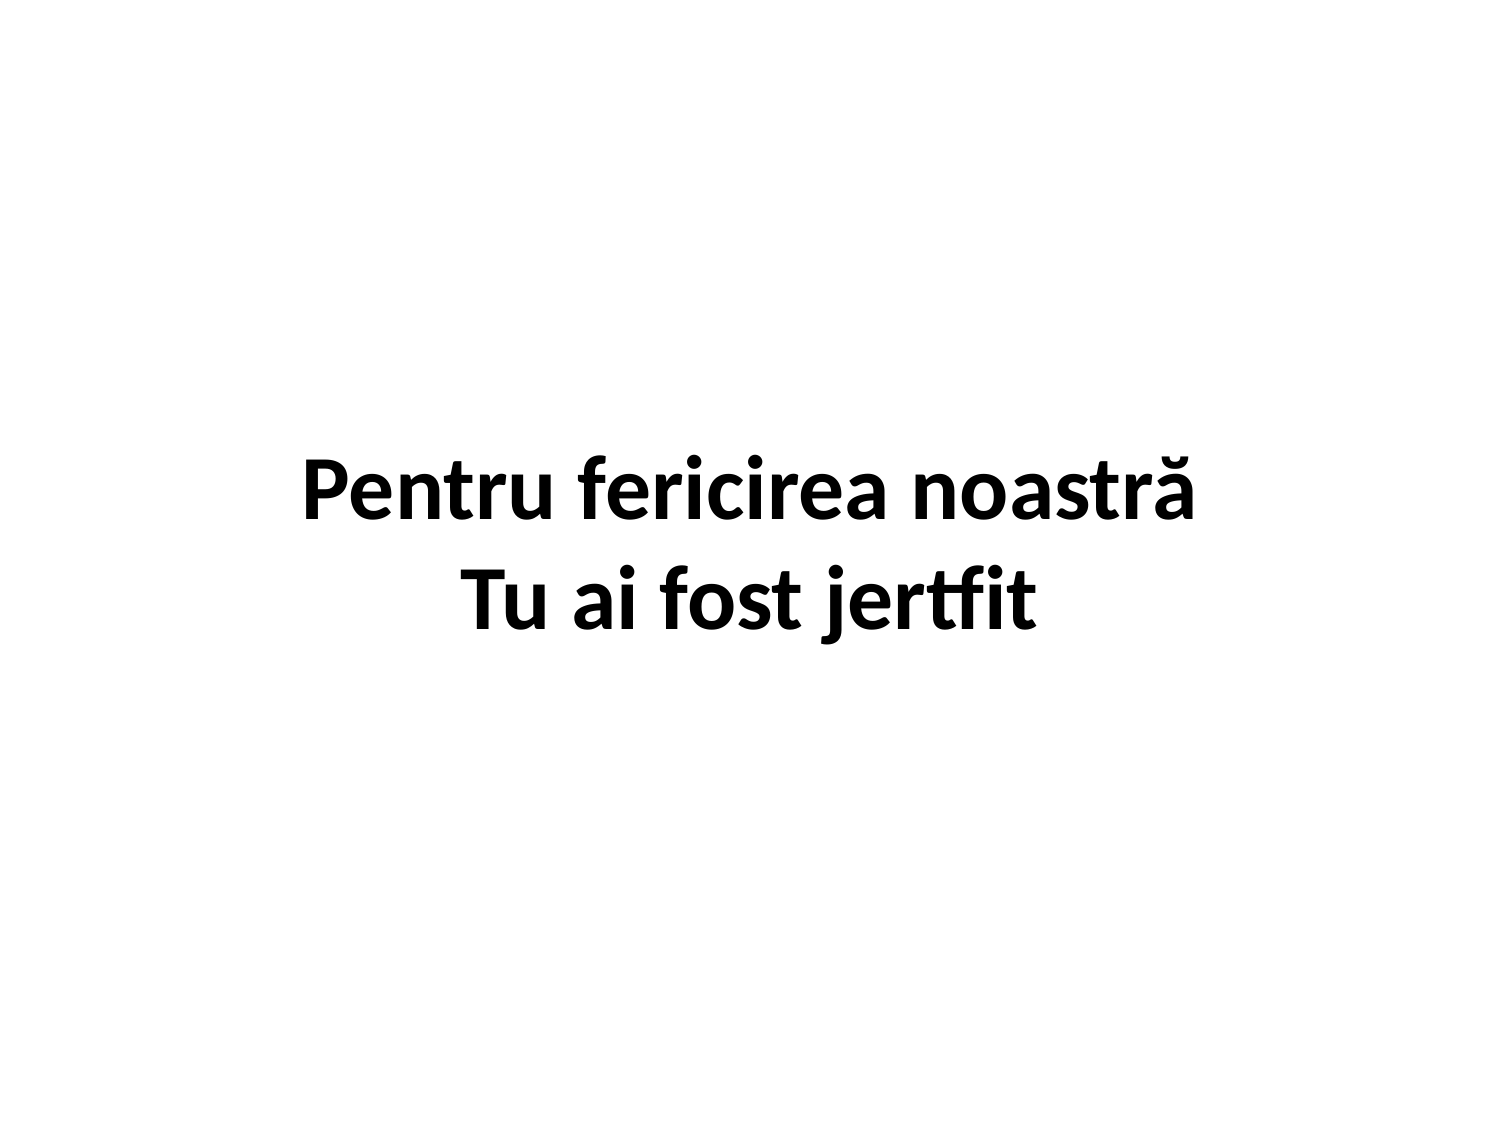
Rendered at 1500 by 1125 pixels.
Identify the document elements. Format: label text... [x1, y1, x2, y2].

title Pentru fericirea noastră Tu ai fost jertfit [75, 45, 1425, 1032]
